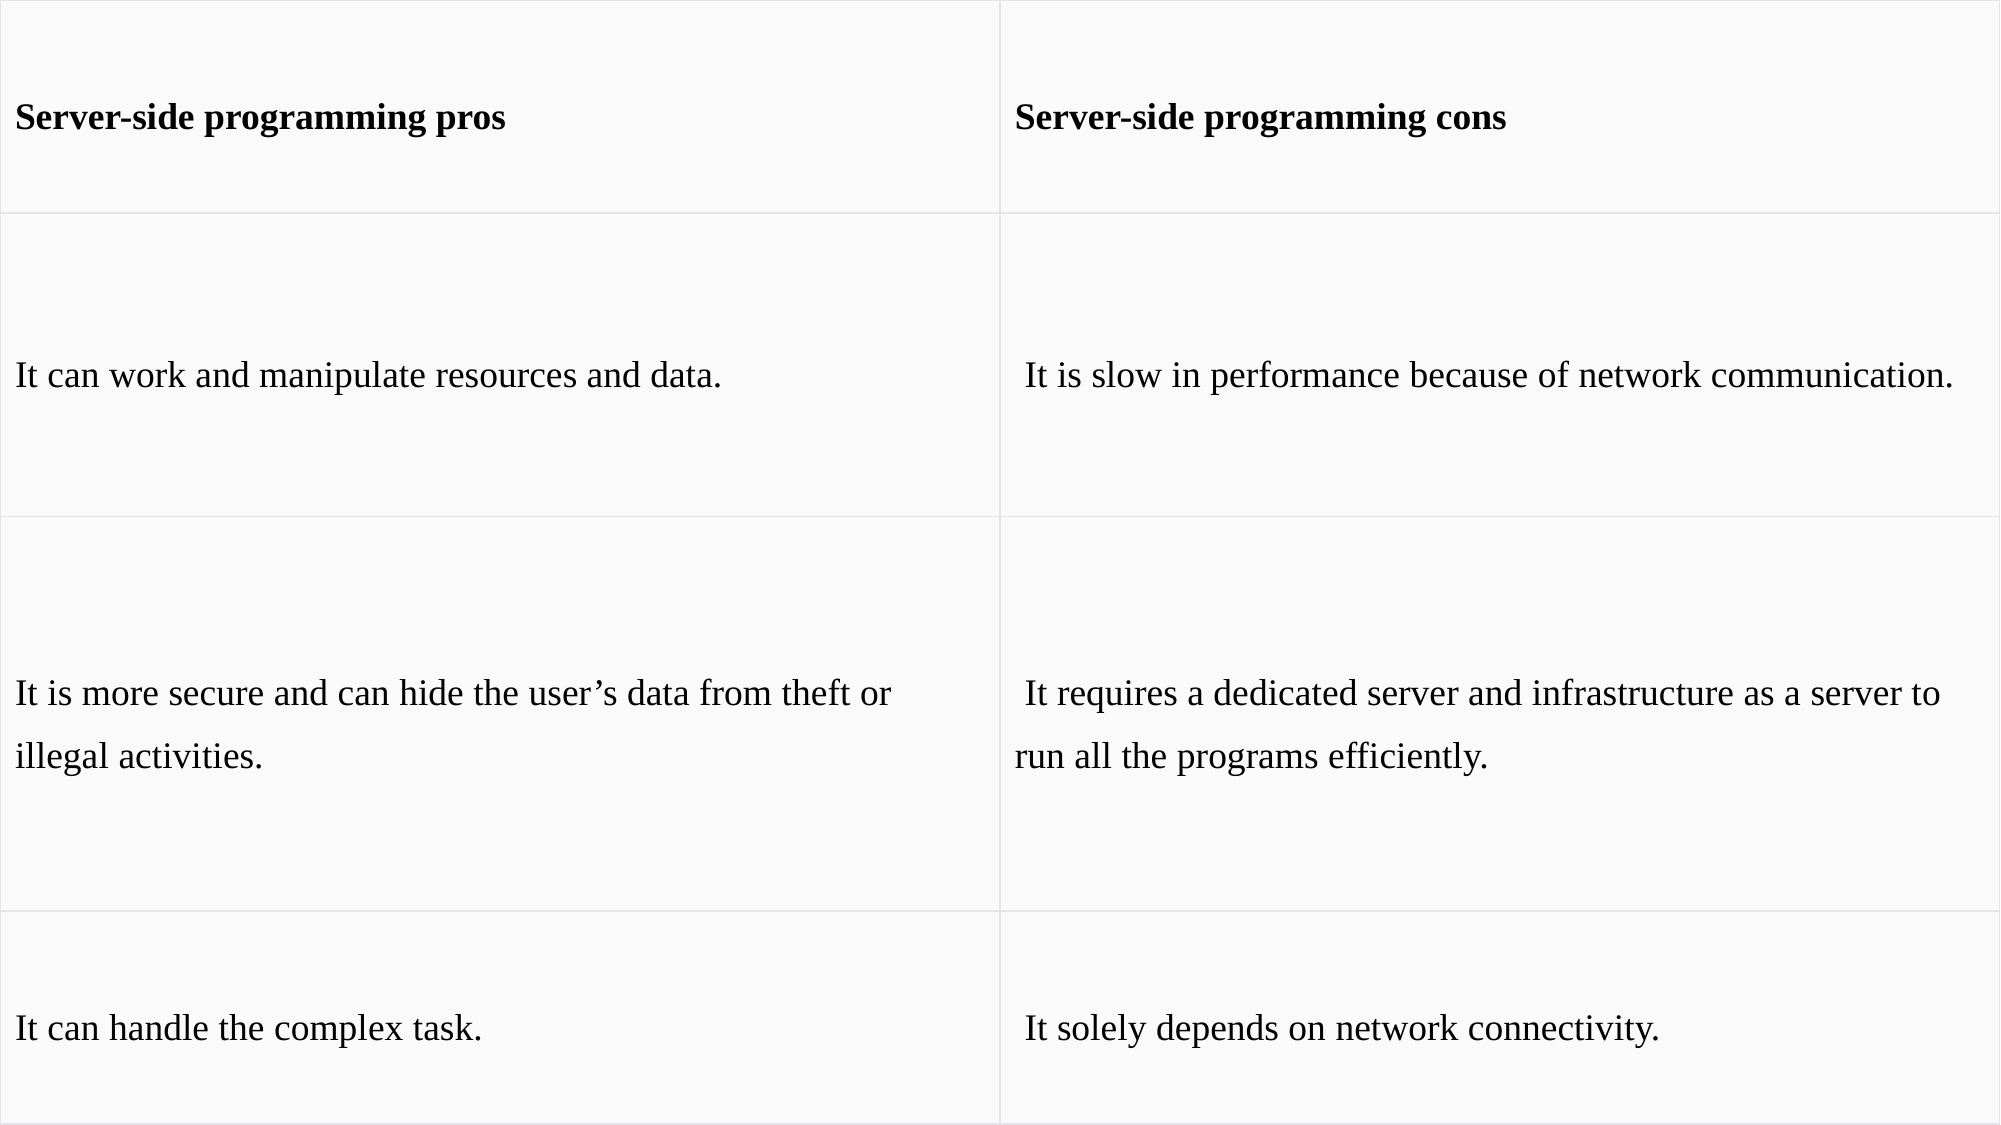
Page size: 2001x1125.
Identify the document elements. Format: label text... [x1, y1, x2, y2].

table_cell It is more secure and can hide the user’s data from theft or illegal activities. [1, 517, 999, 910]
table_cell It solely depends on network connectivity. [1001, 912, 1999, 1123]
table_cell It is slow in performance because of network communication. [1001, 214, 1999, 516]
table_header Server-side programming pros [1, 1, 999, 212]
table_cell It requires a dedicated server and infrastructure as a server to run all the programs efficiently. [1001, 517, 1999, 910]
table_cell It can work and manipulate resources and data. [1, 214, 999, 516]
table_header Server-side programming cons [1001, 1, 1999, 212]
table_cell It can handle the complex task. [1, 912, 999, 1123]
